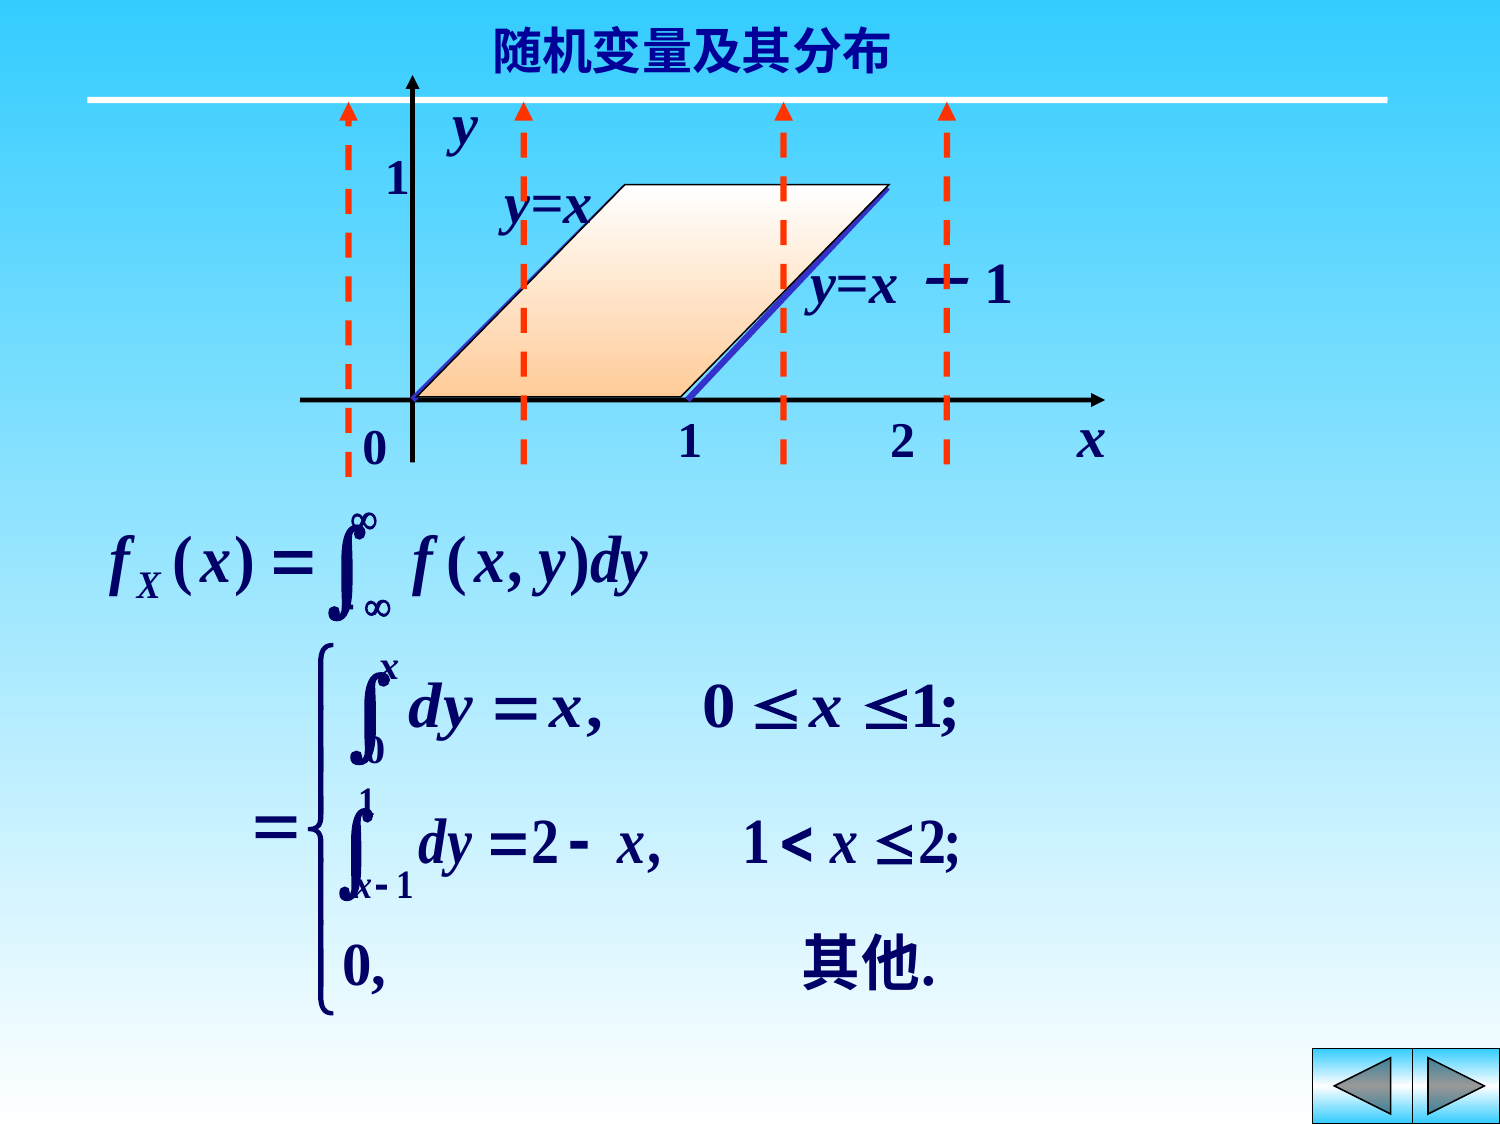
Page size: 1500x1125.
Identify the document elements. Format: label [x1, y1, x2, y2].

text_box [87, 487, 656, 629]
text_box [241, 632, 963, 1021]
text_box [336, 928, 940, 1007]
text_box [299, 74, 1123, 482]
text_box [324, 774, 963, 905]
text_box [348, 101, 948, 477]
